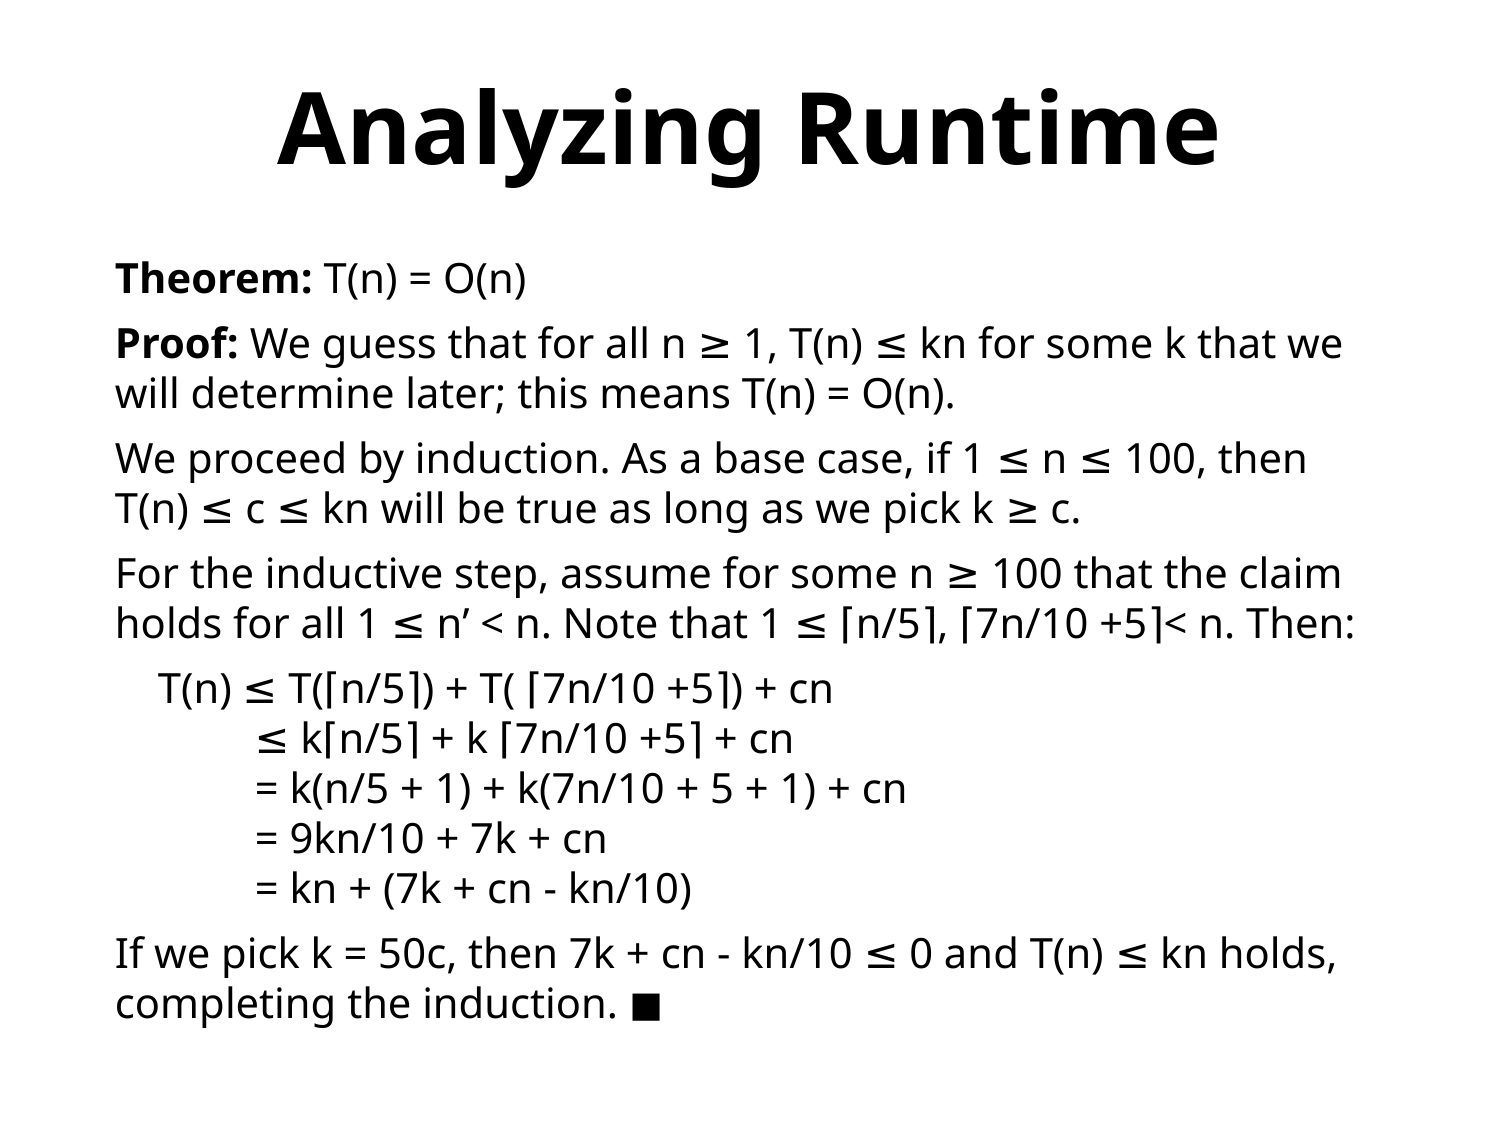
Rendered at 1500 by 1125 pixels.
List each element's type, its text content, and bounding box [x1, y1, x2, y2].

text_box Theorem: T(n) = O(n) Proof: We guess that for all n ≥ 1, T(n) ≤ kn for some k that we will determine later; this means T(n) = O(n). We proceed by induction. As a base case, if 1 ≤ n ≤ 100, then T(n) ≤ c ≤ kn will be true as long as we pick k ≥ c. For the inductive step, assume for some n ≥ 100 that the claim holds for all 1 ≤ n’ < n. Note that 1 ≤ ⌈n/5⌉, ⌈7n/10 +5⌉< n. Then: T(n) ≤ T(⌈n/5⌉) + T( ⌈7n/10 +5⌉) + cn ≤ k⌈n/5⌉ + k ⌈7n/10 +5⌉ + cn = k(n/5 + 1) + k(7n/10 + 5 + 1) + cn = 9kn/10 + 7k + cn = kn + (7k + cn - kn/10) If we pick k = 50c, then 7k + cn - kn/10 ≤ 0 and T(n) ≤ kn holds, completing the induction. ◼ [99, 236, 1400, 1125]
subtitle Analyzing Runtime [0, 50, 1500, 237]
